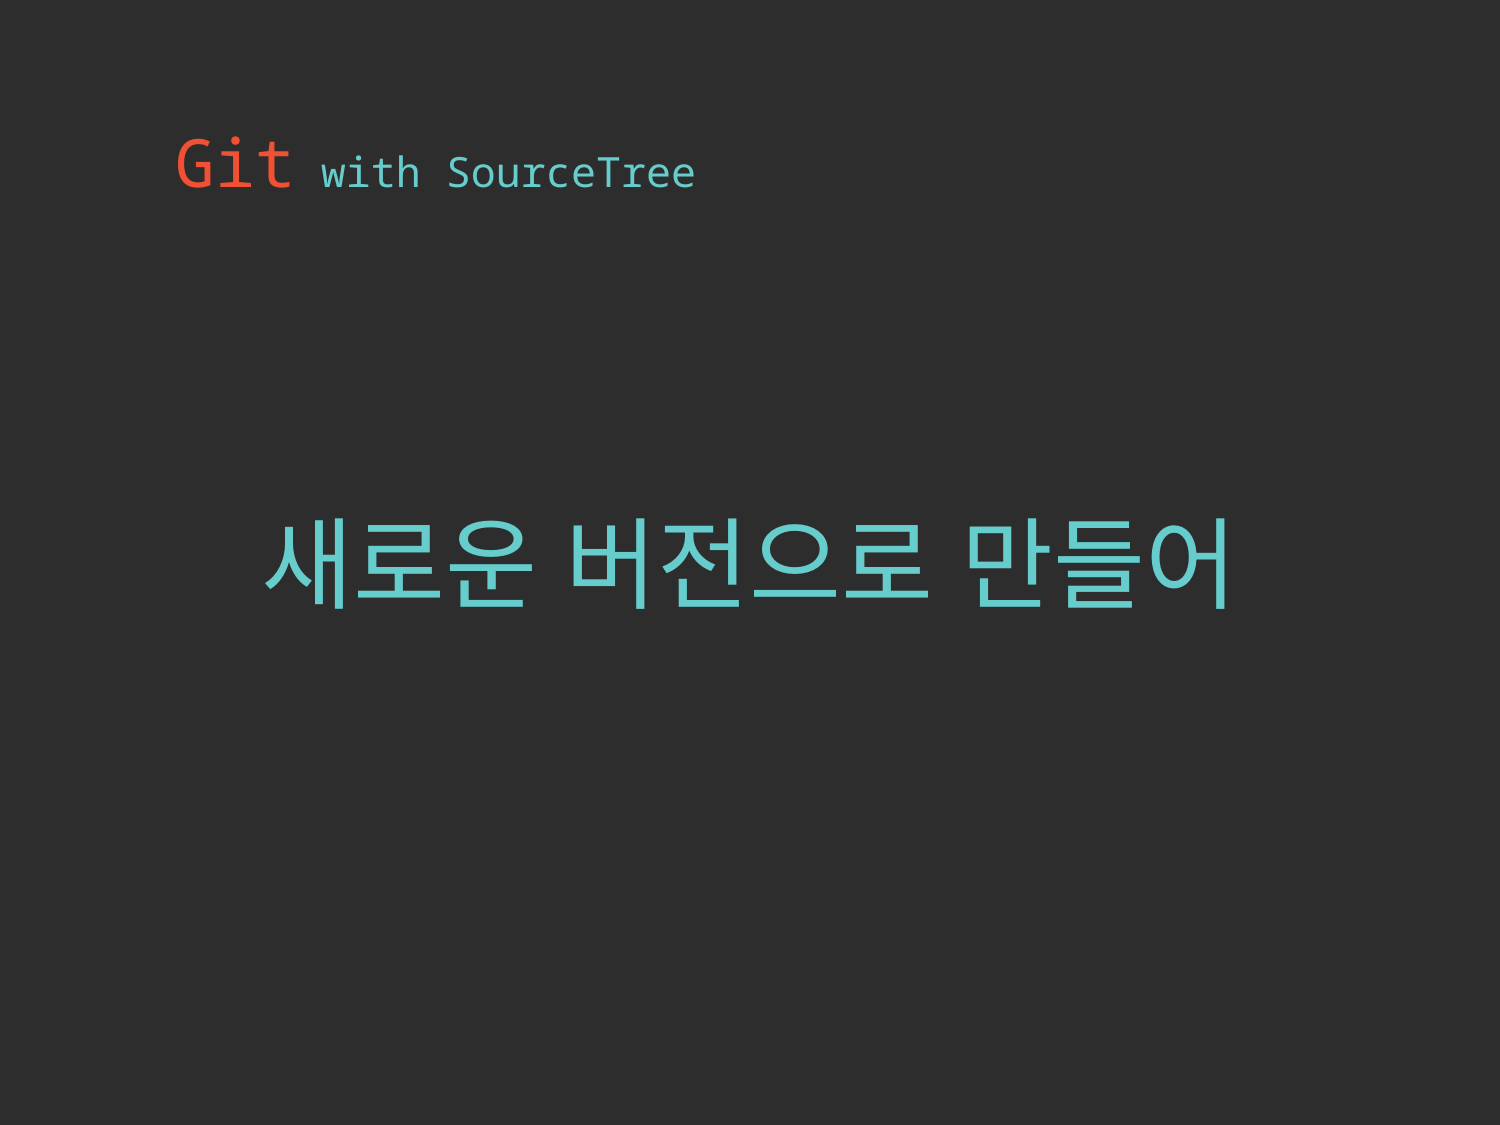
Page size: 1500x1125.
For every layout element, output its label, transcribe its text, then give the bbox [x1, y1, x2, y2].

text_box Git with SourceTree [161, 113, 1339, 209]
text_box 새로운 버전으로 만들어 [0, 494, 1500, 629]
